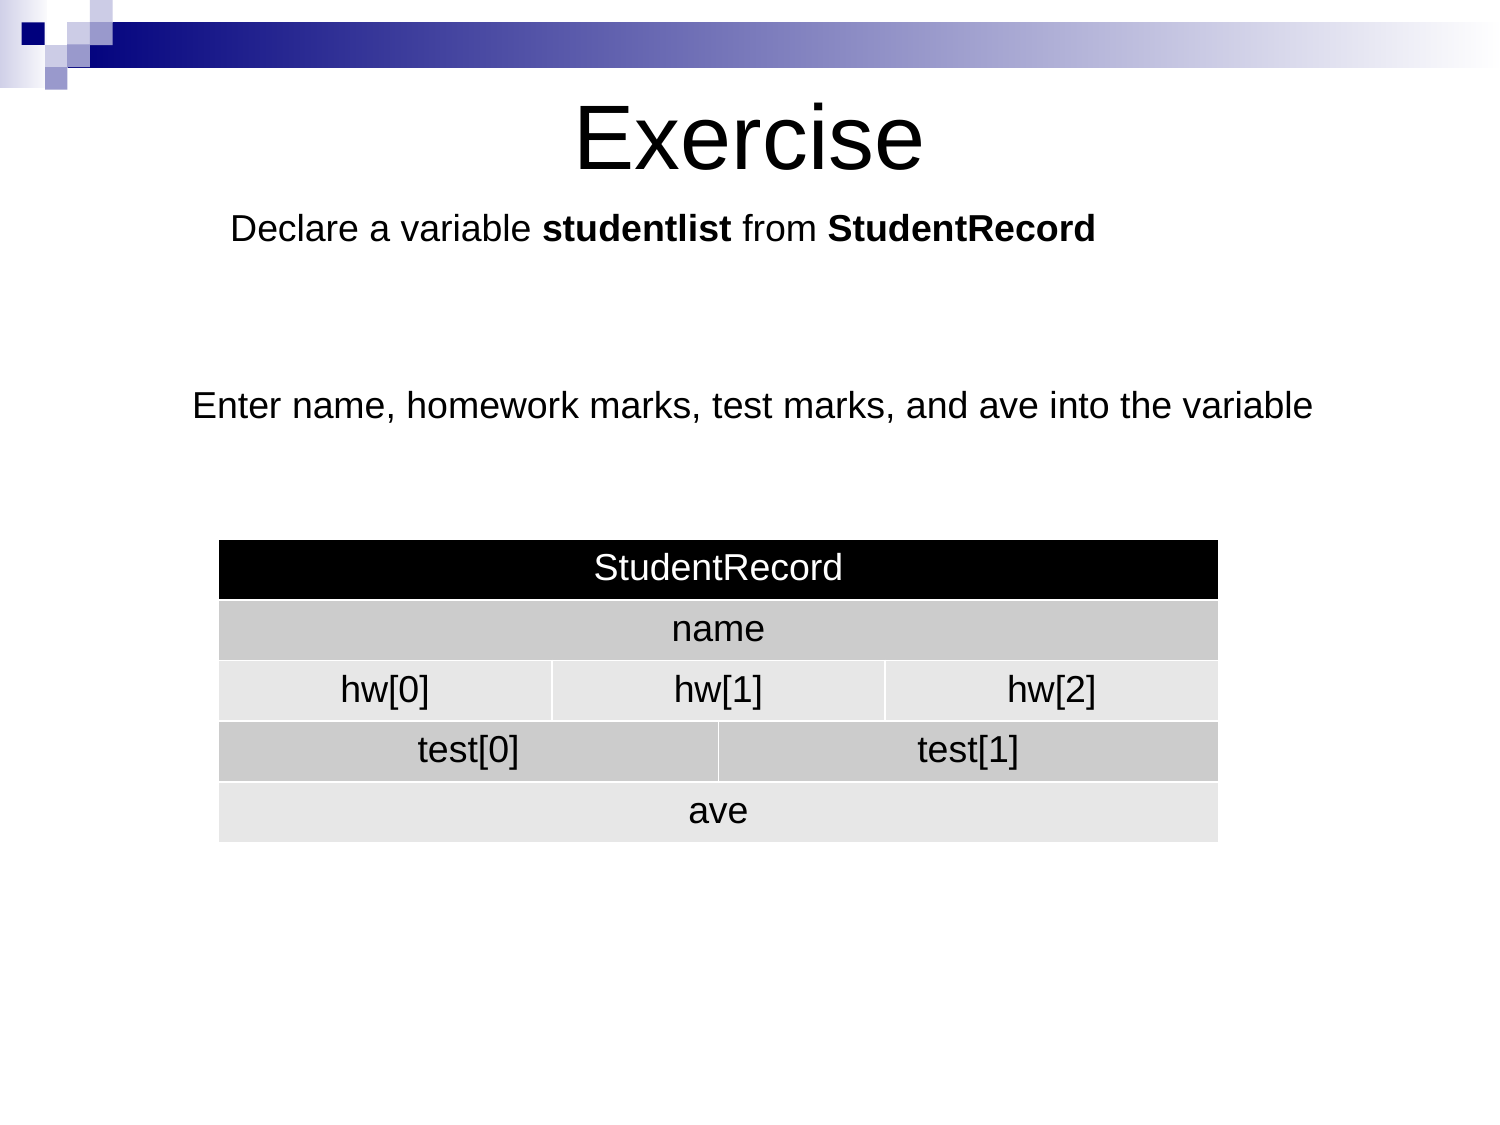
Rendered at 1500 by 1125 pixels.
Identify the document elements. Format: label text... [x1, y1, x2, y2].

table_cell ave [219, 783, 1218, 842]
text_box Declare a variable studentlist from StudentRecord [215, 196, 1112, 257]
table_cell hw[0] [219, 661, 551, 720]
table_cell name [219, 601, 1218, 660]
table_cell test[1] [719, 722, 1218, 781]
text_box Exercise [74, 74, 1425, 191]
table_cell hw[2] [886, 661, 1218, 720]
table_cell hw[1] [553, 661, 884, 720]
text_box Enter name, homework marks, test marks, and ave into the variable [177, 373, 1330, 434]
table_header StudentRecord [219, 540, 1218, 599]
table_cell test[0] [219, 722, 718, 781]
